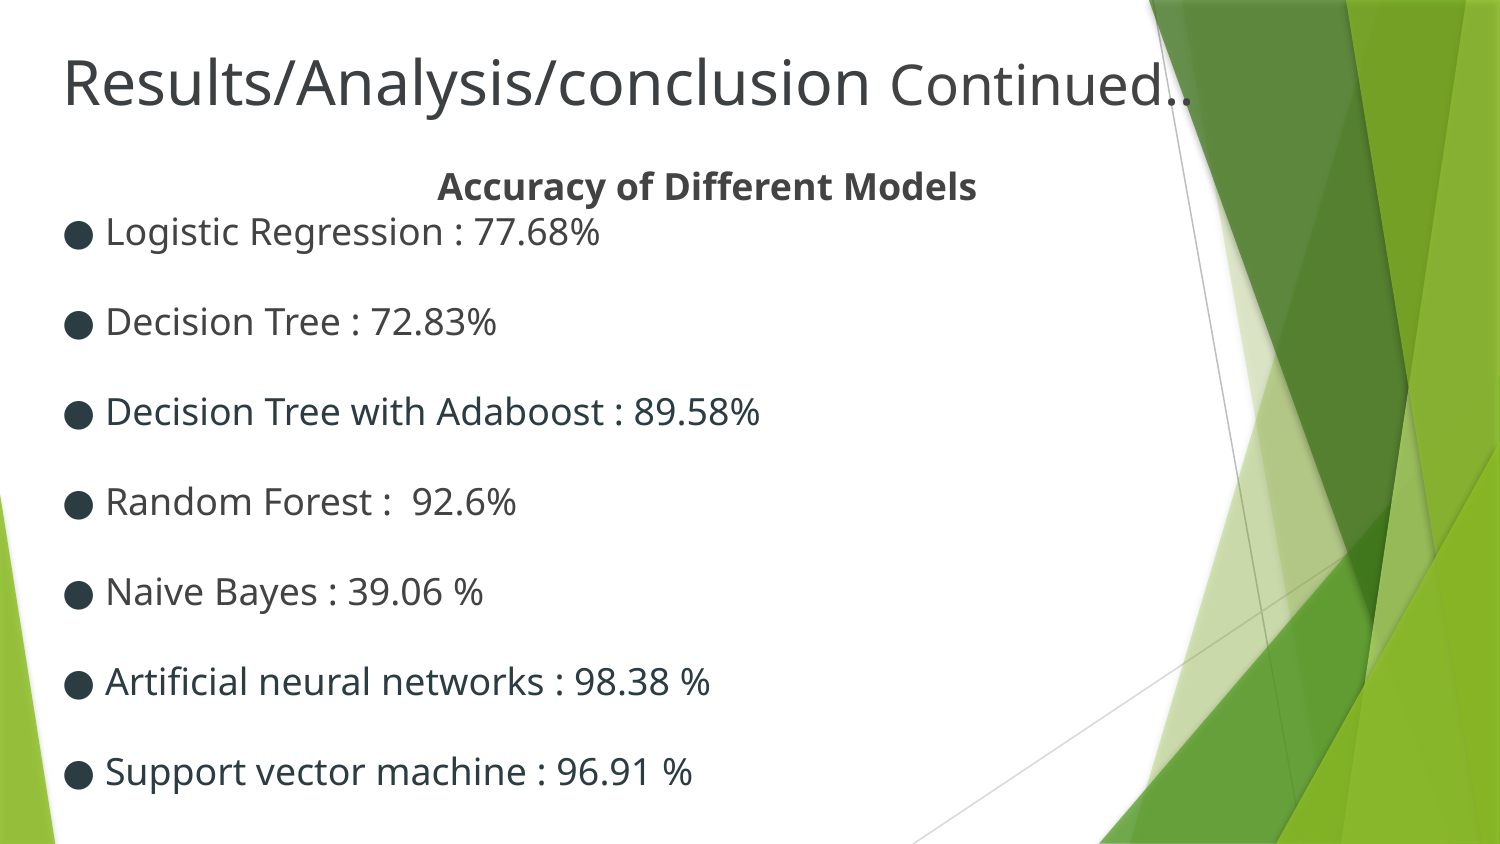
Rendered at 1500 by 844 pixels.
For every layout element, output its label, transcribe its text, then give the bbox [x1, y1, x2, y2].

title Results/Analysis/conclusion Continued.. Accuracy of Different Models ● Logistic Regression : 77.68% ● Decision Tree : 72.83% ● Decision Tree with Adaboost : 89.58% ● Random Forest : 92.6% ● Naive Bayes : 39.06 % ● Artificial neural networks : 98.38 % ● Support vector machine : 96.91 % [47, 27, 1446, 122]
